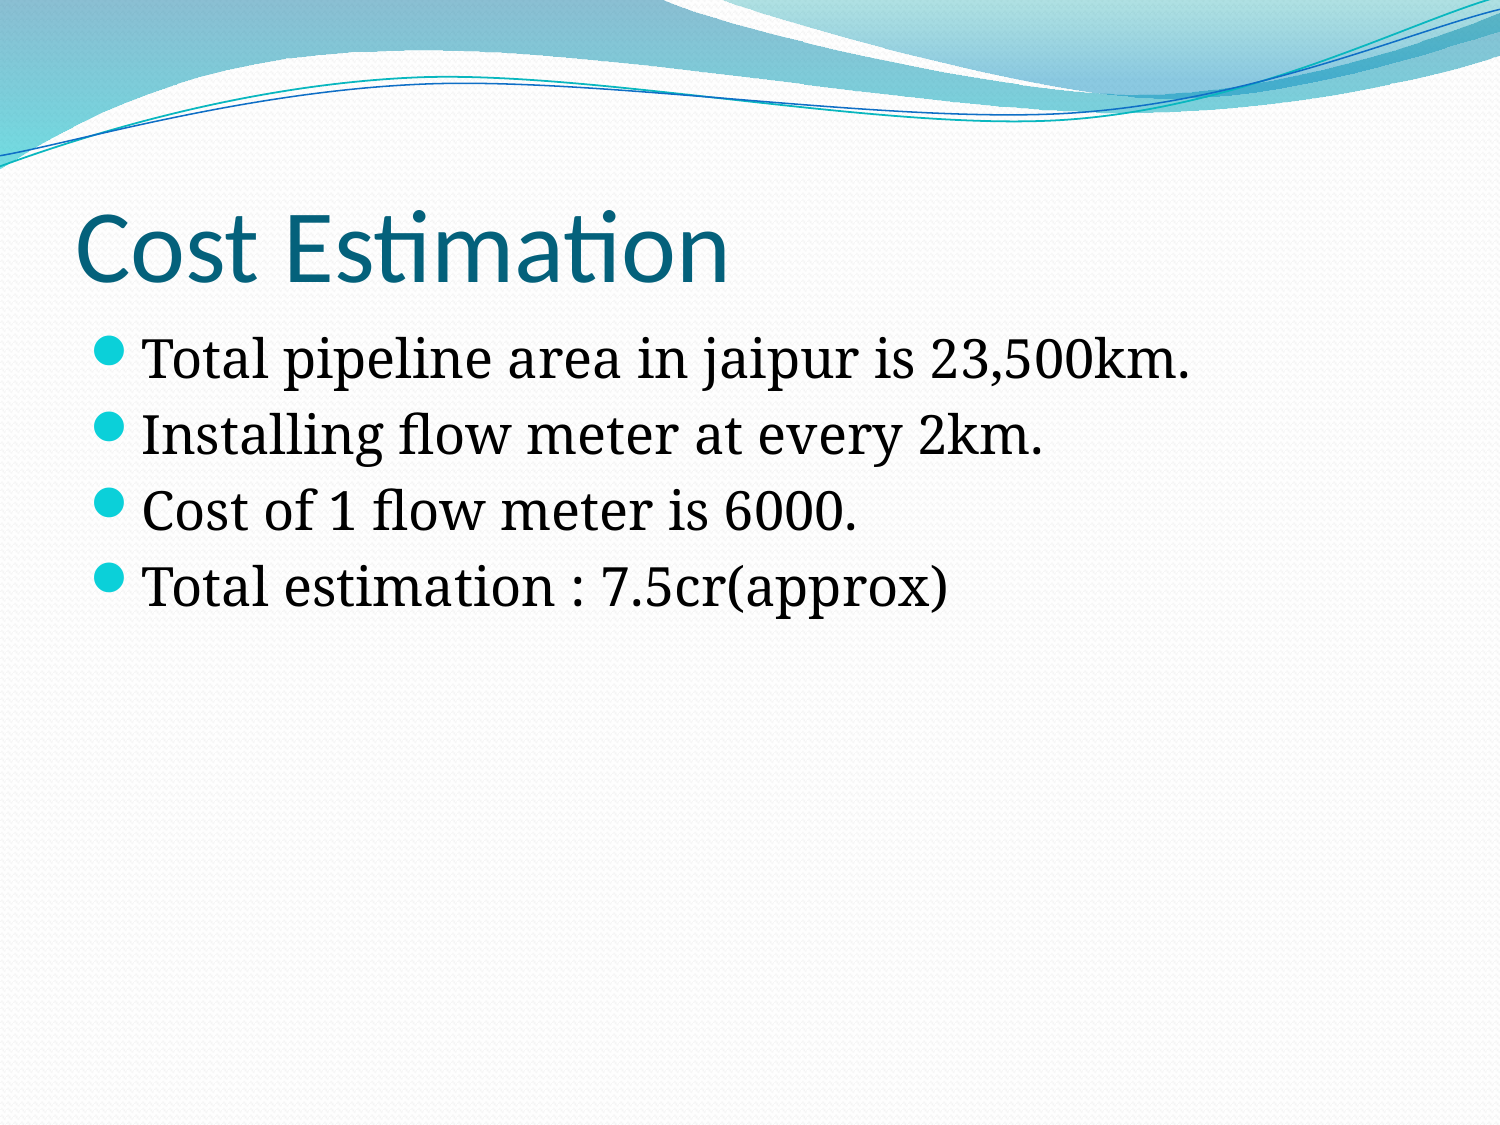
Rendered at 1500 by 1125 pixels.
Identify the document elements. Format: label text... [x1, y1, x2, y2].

list Total pipeline area in jaipur is 23,500km. Installing flow meter at every 2km. Cost of 1 flow meter is 6000. Total estimation : 7.5cr(approx) [75, 317, 1425, 1038]
title Cost Estimation [75, 115, 1425, 303]
